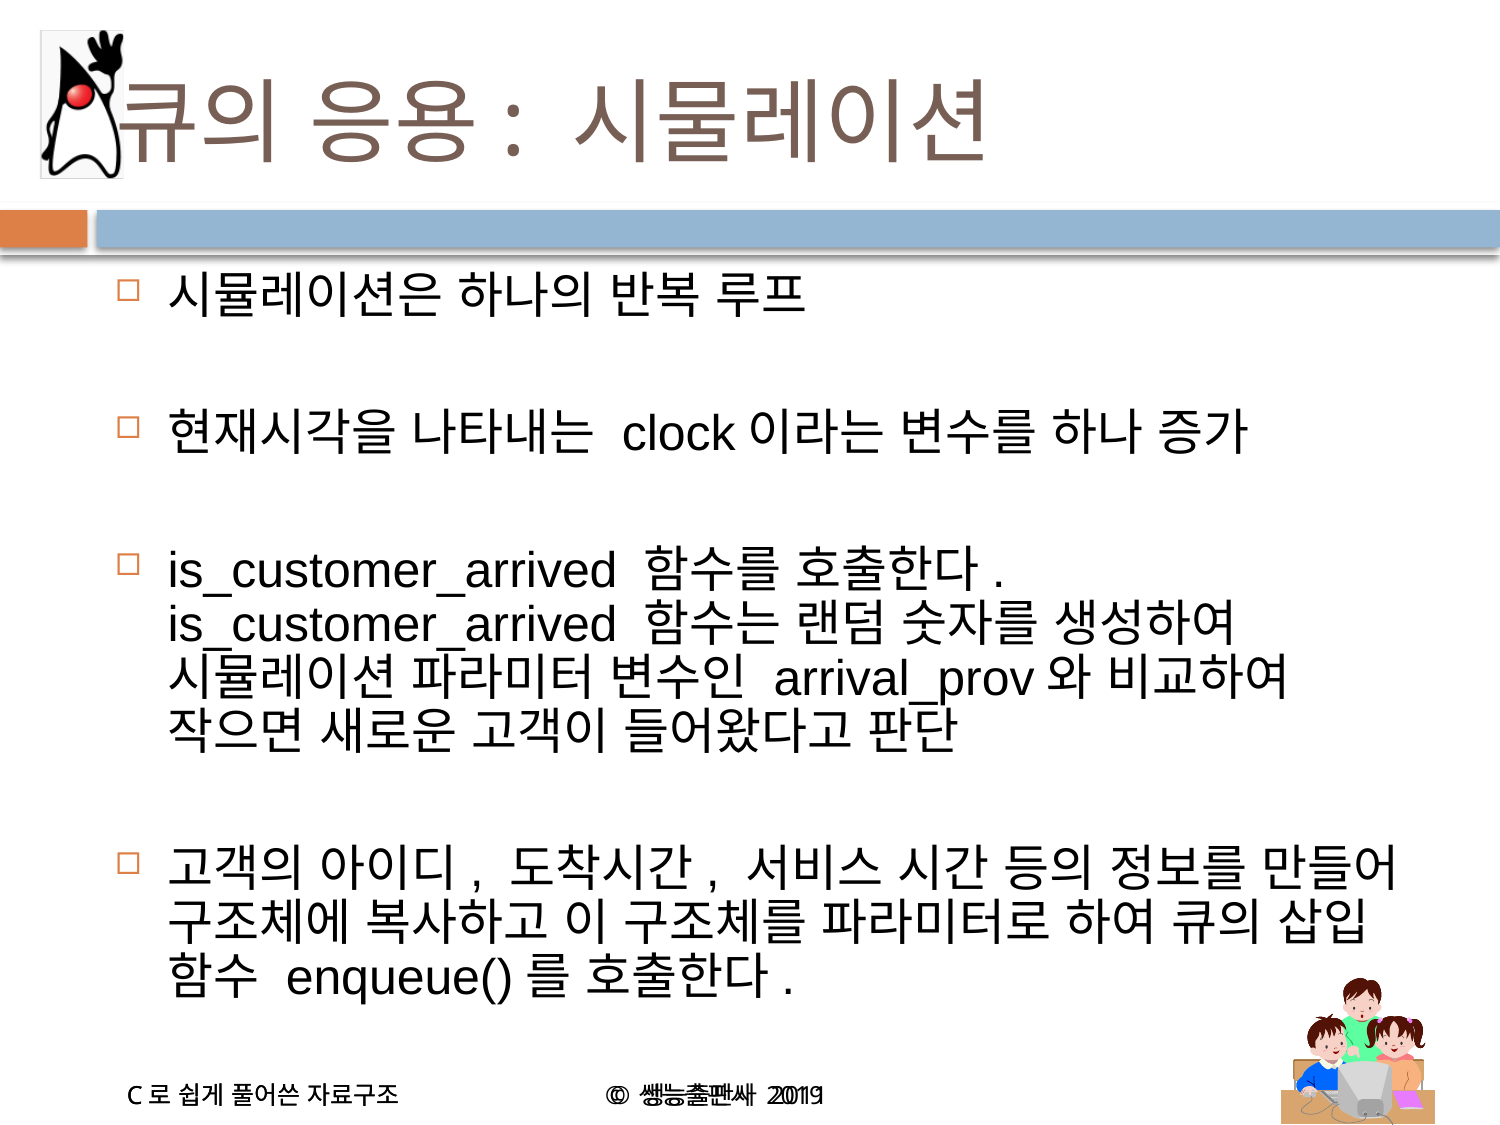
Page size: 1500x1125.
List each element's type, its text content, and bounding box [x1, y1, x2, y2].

title 큐의 응용: 시물레이션 [100, 37, 1438, 200]
picture [39, 30, 124, 179]
list 시뮬레이션은 하나의 반복 루프 현재시각을 나타내는 clock이라는 변수를 하나 증가 is_customer_arrived 함수를 호출한다. is_customer_arrived 함수는 랜덤 숫자를 생성하여 시뮬레이션 파라미터 변수인 arrival_prov와 비교하여 작으면 새로운 고객이 들어왔다고 판단 고객의 아이디, 도착시간, 서비스 시간 등의 정보를 만들어 구조체에 복사하고 이 구조체를 파라미터로 하여 큐의 삽입 함수 enqueue()를 호출한다. [100, 262, 1438, 1000]
